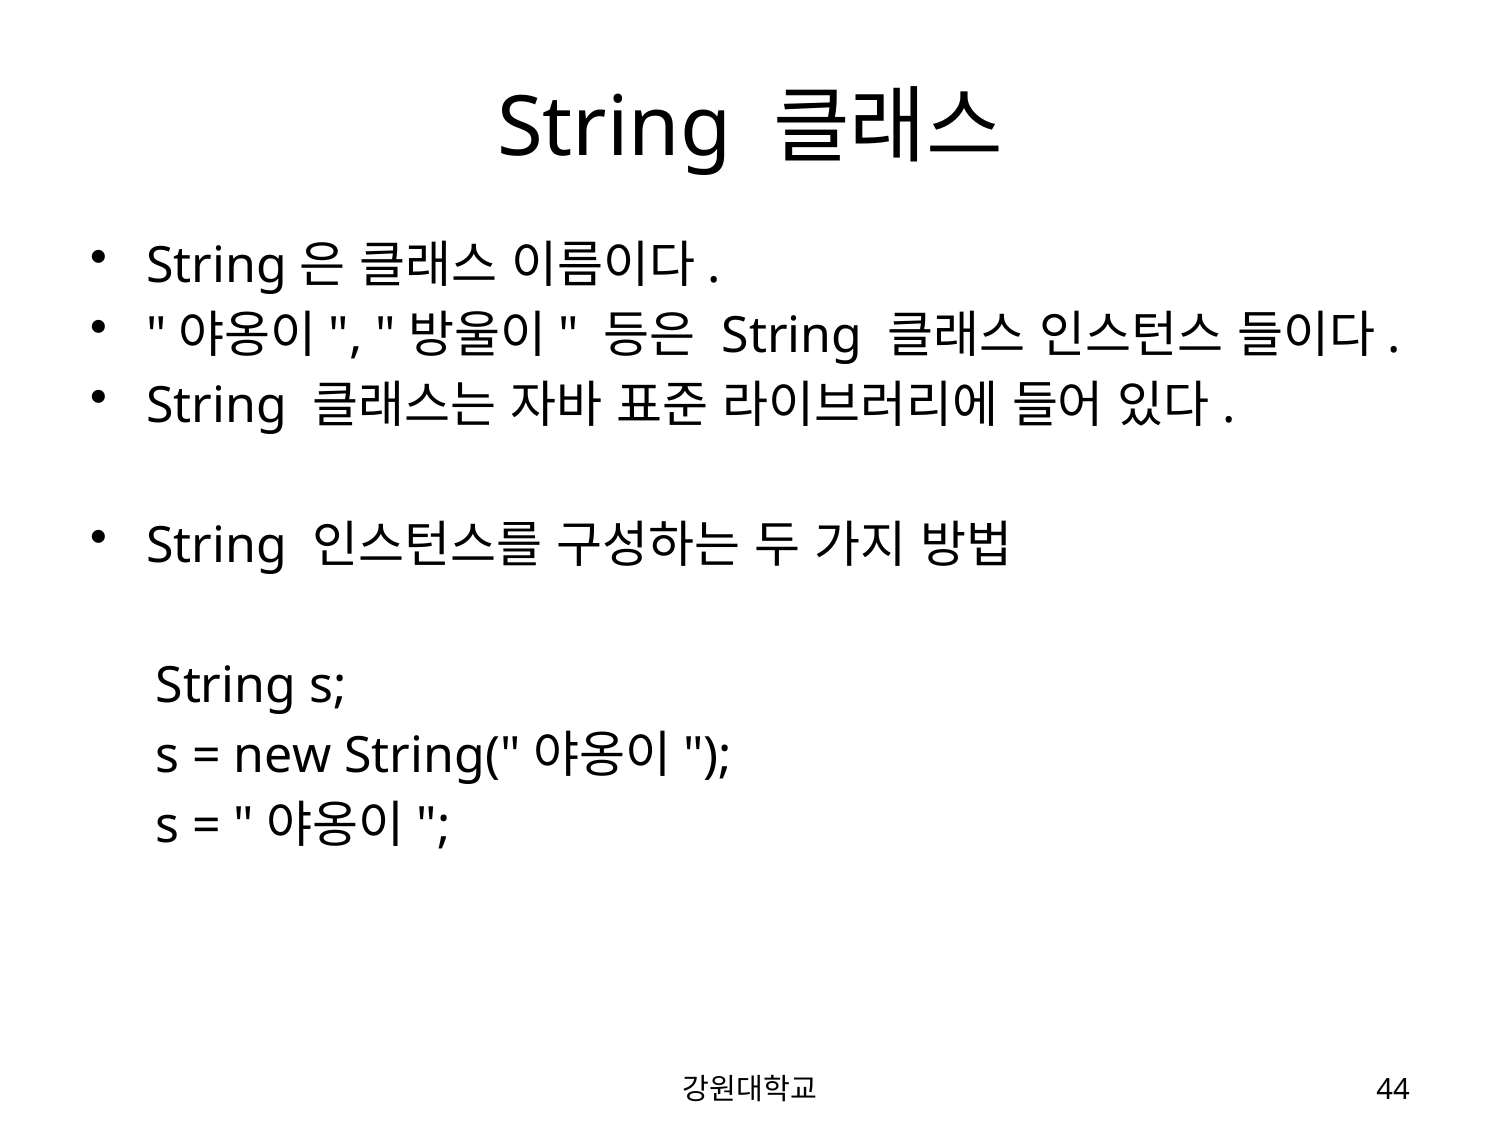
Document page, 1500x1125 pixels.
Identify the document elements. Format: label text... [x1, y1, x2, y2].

footer 강원대학교 [512, 1062, 988, 1103]
slide_number 44 [1074, 1062, 1426, 1103]
list String은 클래스 이름이다. "야옹이", "방울이" 등은 String 클래스 인스턴스 들이다. String 클래스는 자바 표준 라이브러리에 들어 있다. String 인스턴스를 구성하는 두 가지 방법 String s; s = new String("야옹이"); s = "야옹이"; [74, 224, 1418, 878]
title String 클래스 [74, 44, 1426, 201]
